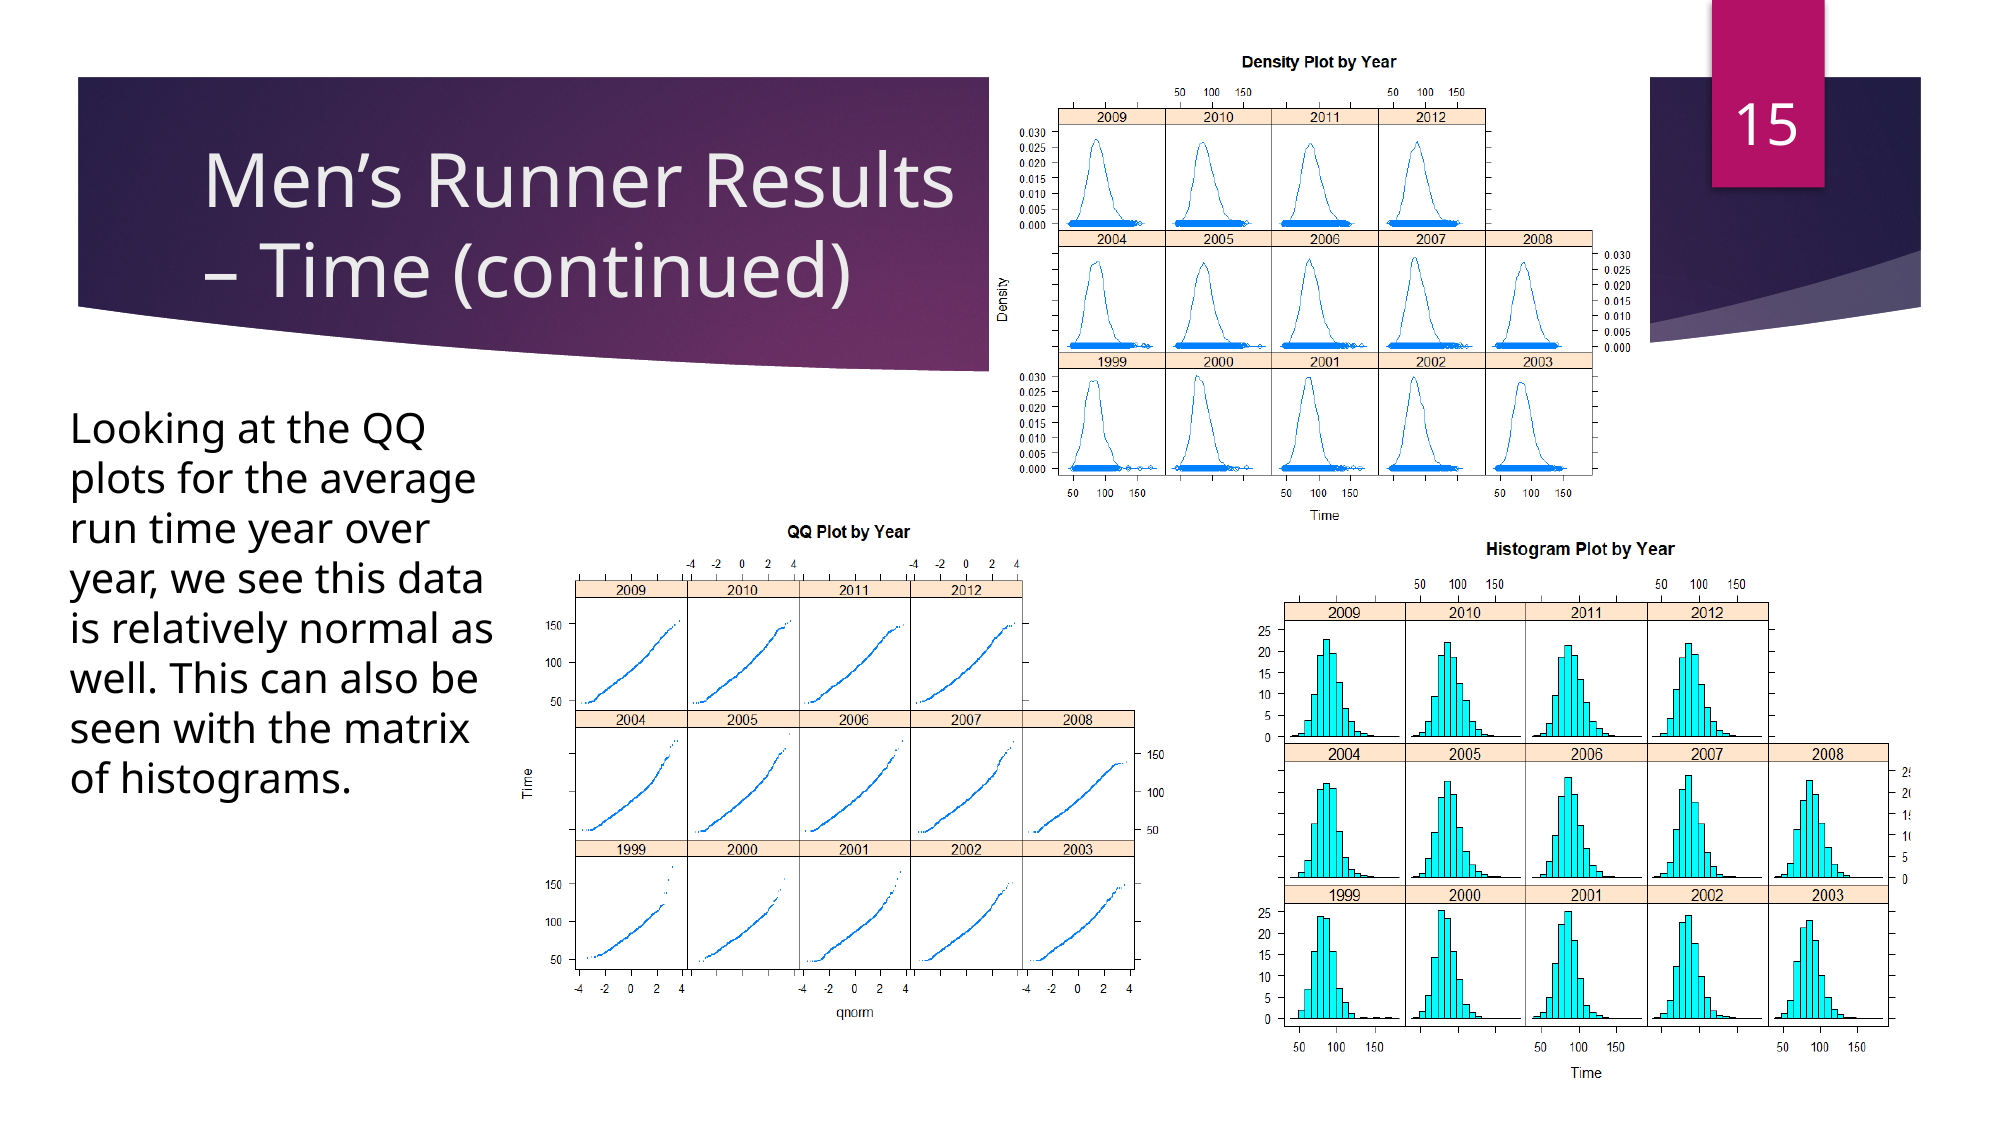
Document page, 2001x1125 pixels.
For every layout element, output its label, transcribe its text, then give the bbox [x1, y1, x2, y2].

slide_number 15 [1698, 48, 1836, 175]
text_box Looking at the QQ plots for the average run time year over year, we see this data is relatively normal as well. This can also be seen with the matrix of histograms. [54, 394, 515, 810]
title Men’s Runner Results – Time (continued) [187, 101, 983, 344]
picture [1250, 532, 1911, 1093]
picture [514, 517, 1184, 1031]
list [989, 48, 1650, 534]
